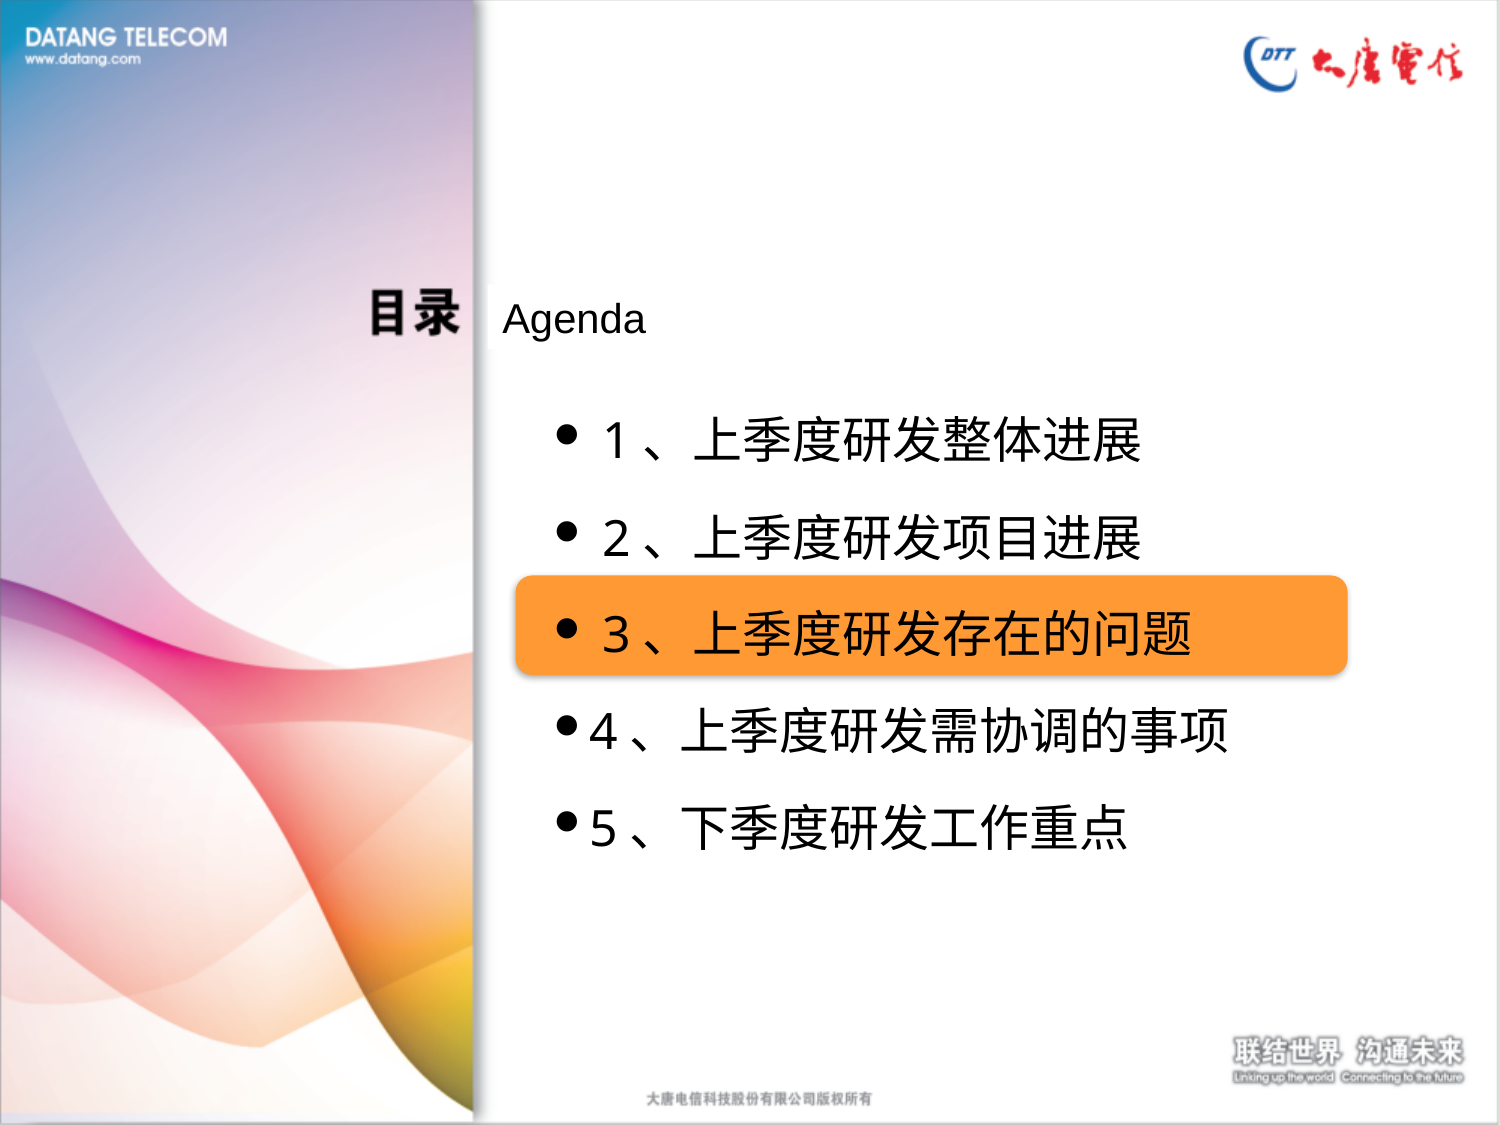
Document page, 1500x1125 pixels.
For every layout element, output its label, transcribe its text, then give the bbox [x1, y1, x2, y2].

text_box [515, 575, 538, 676]
text_box 1、上季度研发整体进展 2、上季度研发项目进展 3、上季度研发存在的问题 4、上季度研发需协调的事项 5、下季度研发工作重点 [538, 389, 1453, 962]
picture [0, 0, 1500, 1125]
